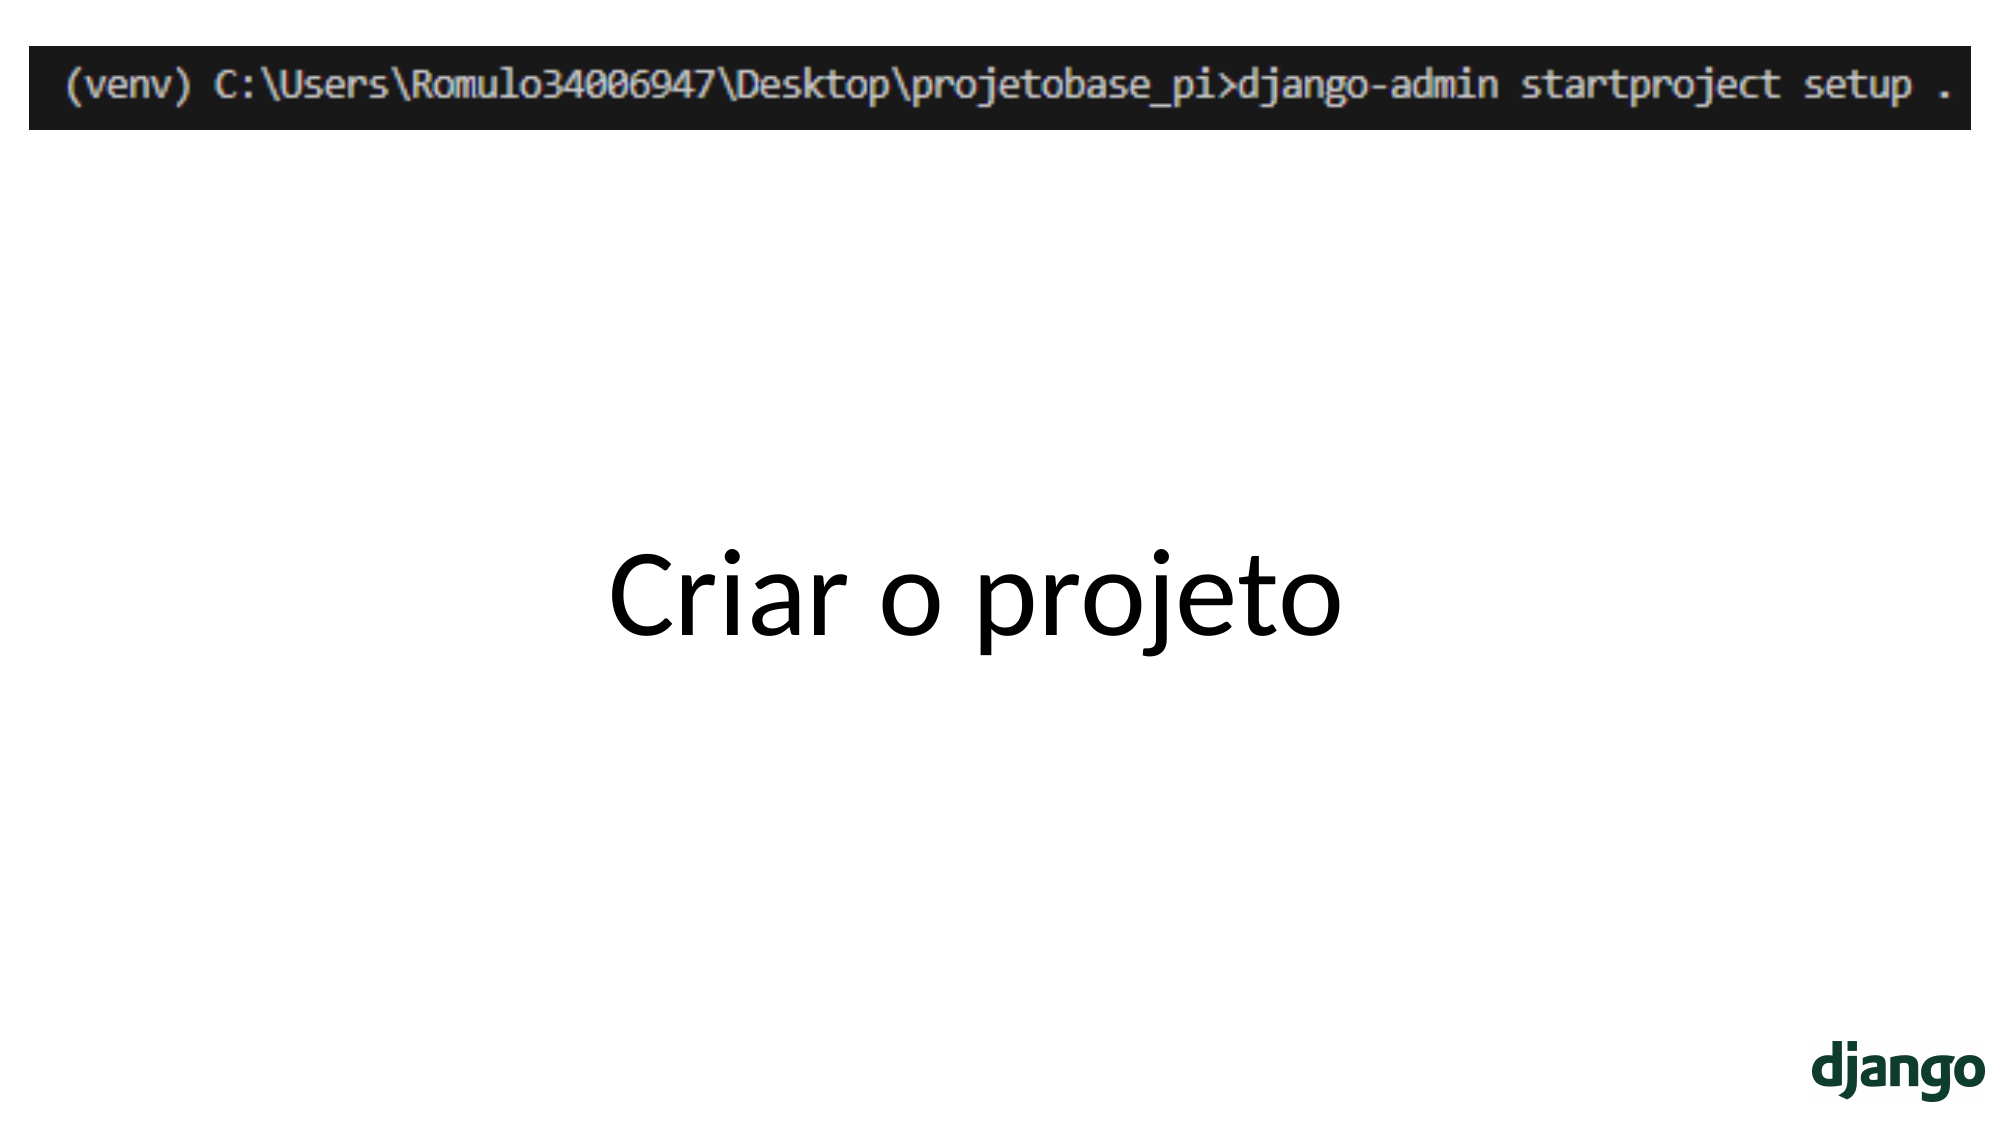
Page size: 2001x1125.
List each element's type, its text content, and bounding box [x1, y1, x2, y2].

text_box Criar o projeto [593, 503, 1360, 669]
picture [29, 46, 1971, 131]
picture [1812, 1041, 1985, 1102]
